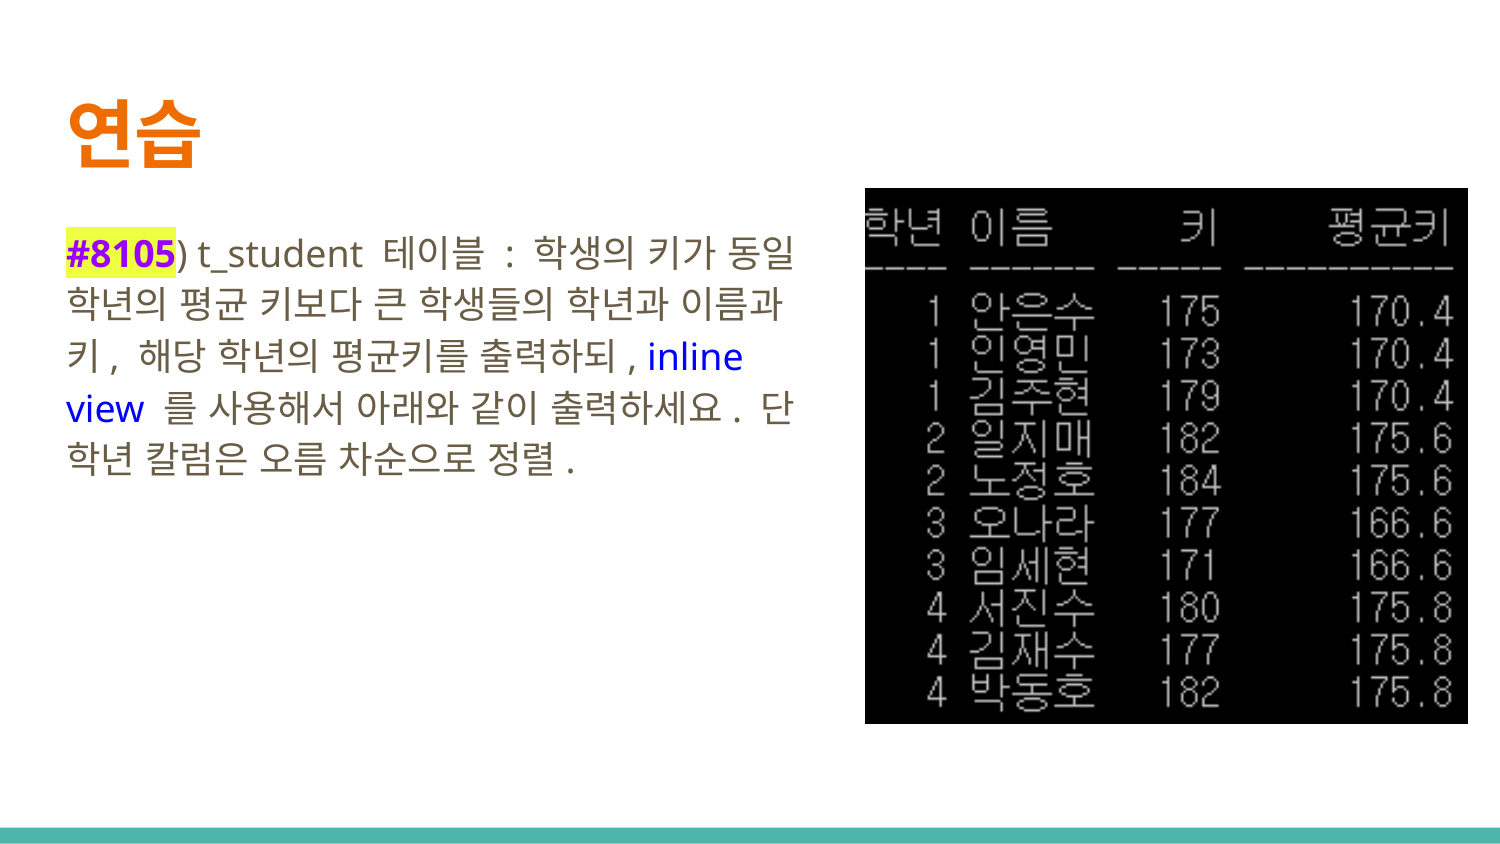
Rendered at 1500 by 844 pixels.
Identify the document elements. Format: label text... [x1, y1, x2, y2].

picture [864, 188, 1468, 724]
list #8105) t_student 테이블 : 학생의 키가 동일 학년의 평균 키보다 큰 학생들의 학년과 이름과 키, 해당 학년의 평균키를 출력하되, inline view 를 사용해서 아래와 같이 출력하세요. 단 학년 칼럼은 오름 차순으로 정렬. [51, 207, 828, 575]
title 연습 [51, 72, 1449, 189]
